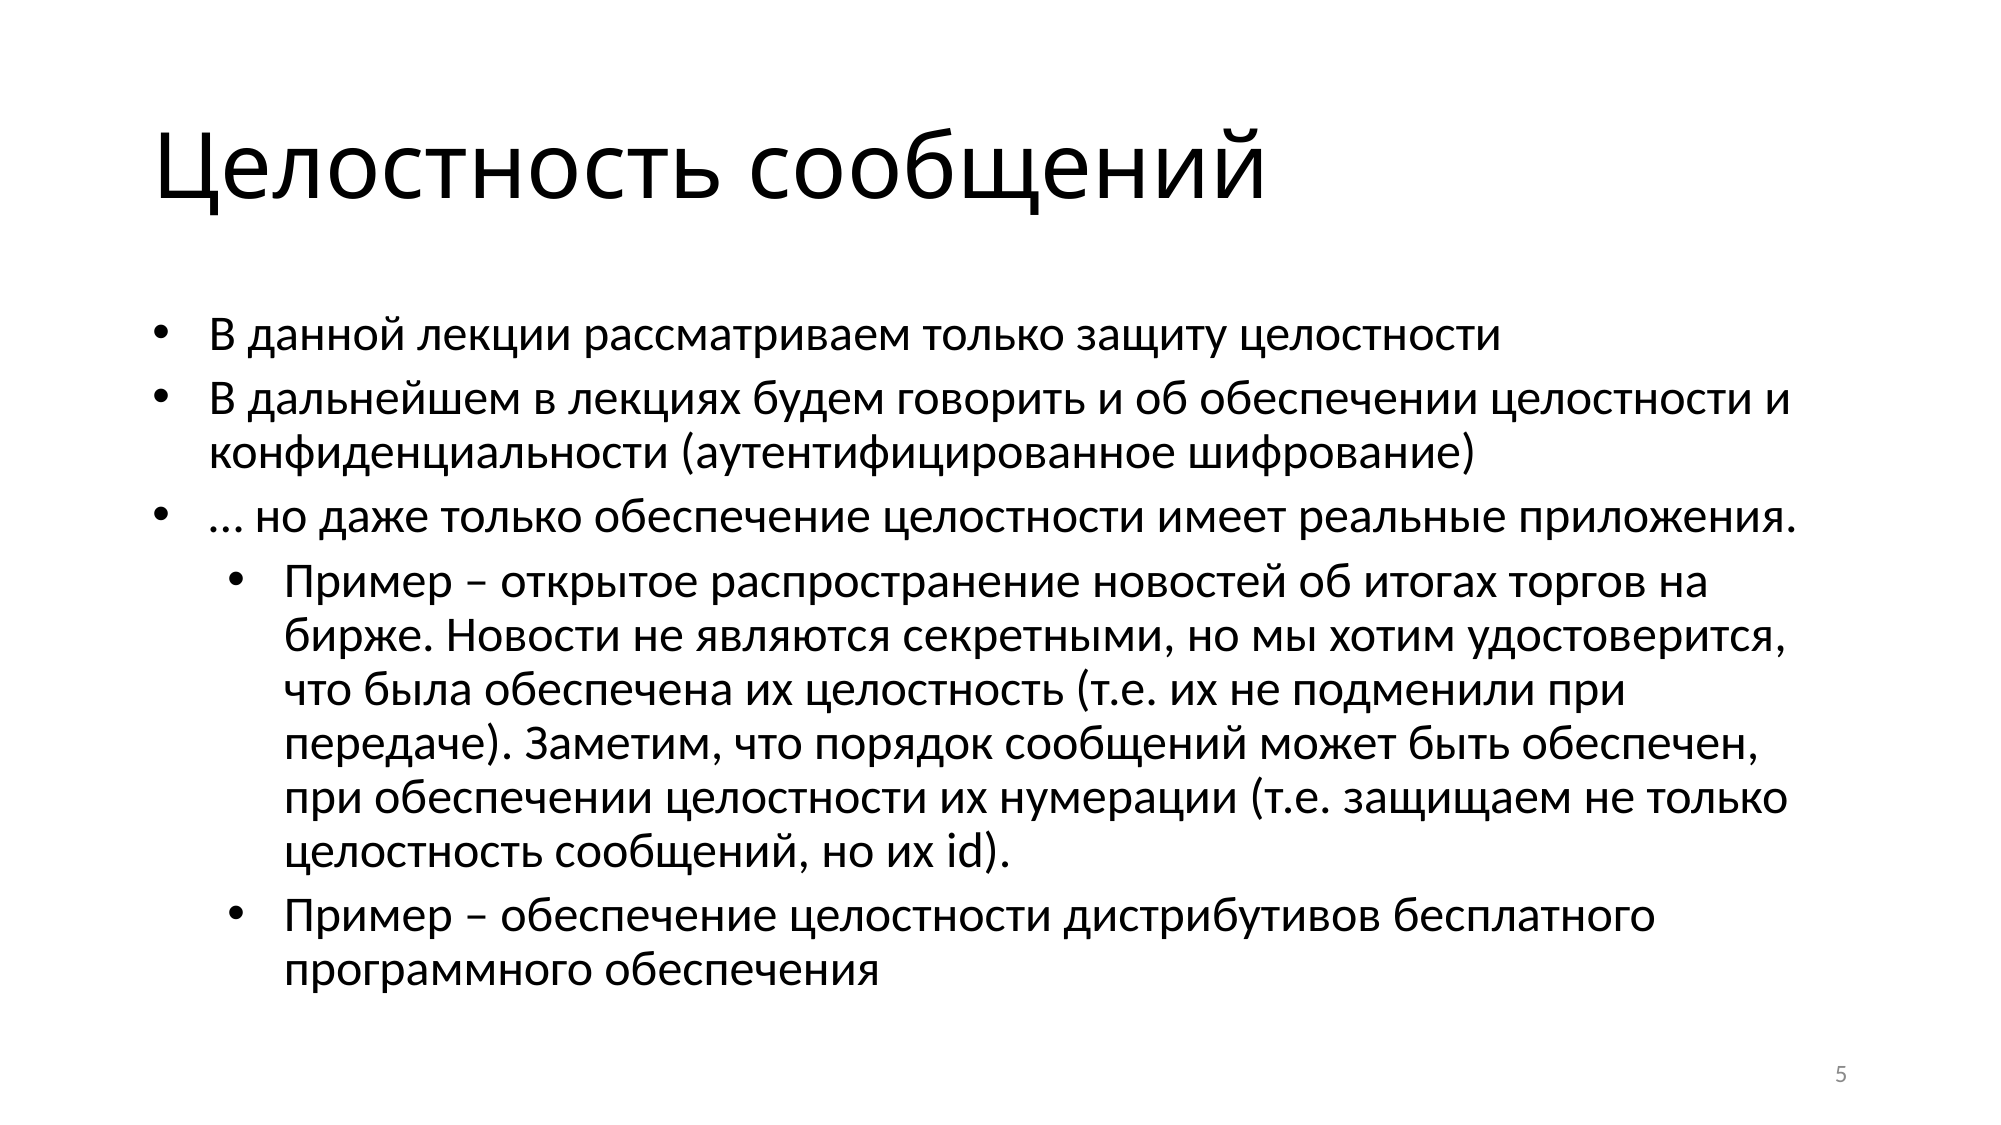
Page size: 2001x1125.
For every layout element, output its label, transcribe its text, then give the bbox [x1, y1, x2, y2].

list В данной лекции рассматриваем только защиту целостности В дальнейшем в лекциях будем говорить и об обеспечении целостности и конфиденциальности (аутентифицированное шифрование) … но даже только обеспечение целостности имеет реальные приложения. Пример – открытое распространение новостей об итогах торгов на бирже. Новости не являются секретными, но мы хотим удостоверится, что была обеспечена их целостность (т.е. их не подменили при передаче). Заметим, что порядок сообщений может быть обеспечен, при обеспечении целостности их нумерации (т.е. защищаем не только целостность сообщений, но их id). Пример – обеспечение целостности дистрибутивов бесплатного программного обеспечения [137, 299, 1863, 1014]
title Целостность сообщений [137, 59, 1863, 278]
slide_number 5 [1412, 1042, 1863, 1103]
